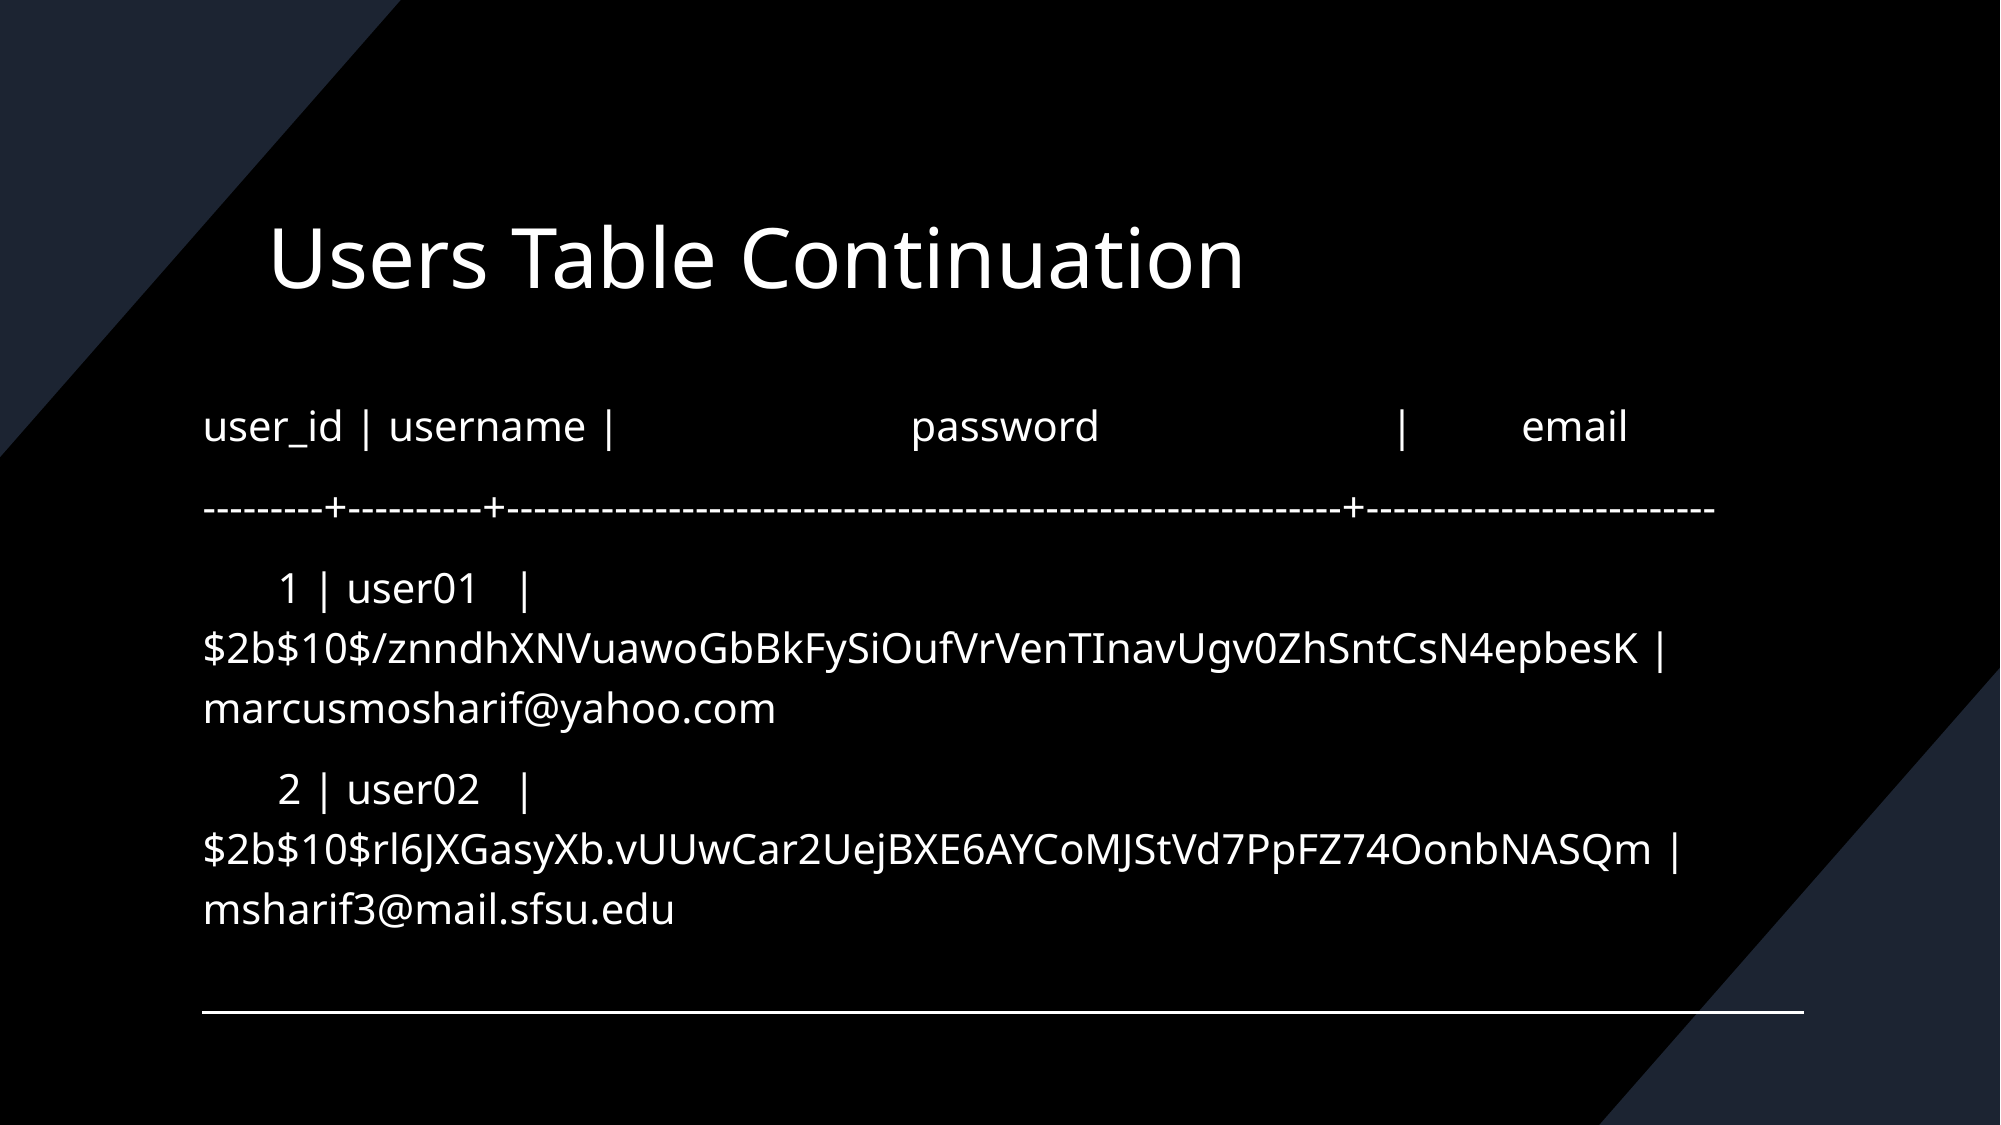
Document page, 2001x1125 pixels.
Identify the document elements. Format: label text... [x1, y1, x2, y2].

title Users Table Continuation [187, 143, 1813, 367]
list user_id | username | password | email ---------+----------+--------------------------------------------------------------+-------------------------- 1 | user01 | $2b$10$/znndhXNVuawoGbBkFySiOufVrVenTInavUgv0ZhSntCsN4epbesK | marcusmosharif@yahoo.com 2 | user02 | $2b$10$rl6JXGasyXb.vUUwCar2UejBXE6AYCoMJStVd7PpFZ74OonbNASQm | msharif3@mail.sfsu.edu [187, 382, 1813, 968]
